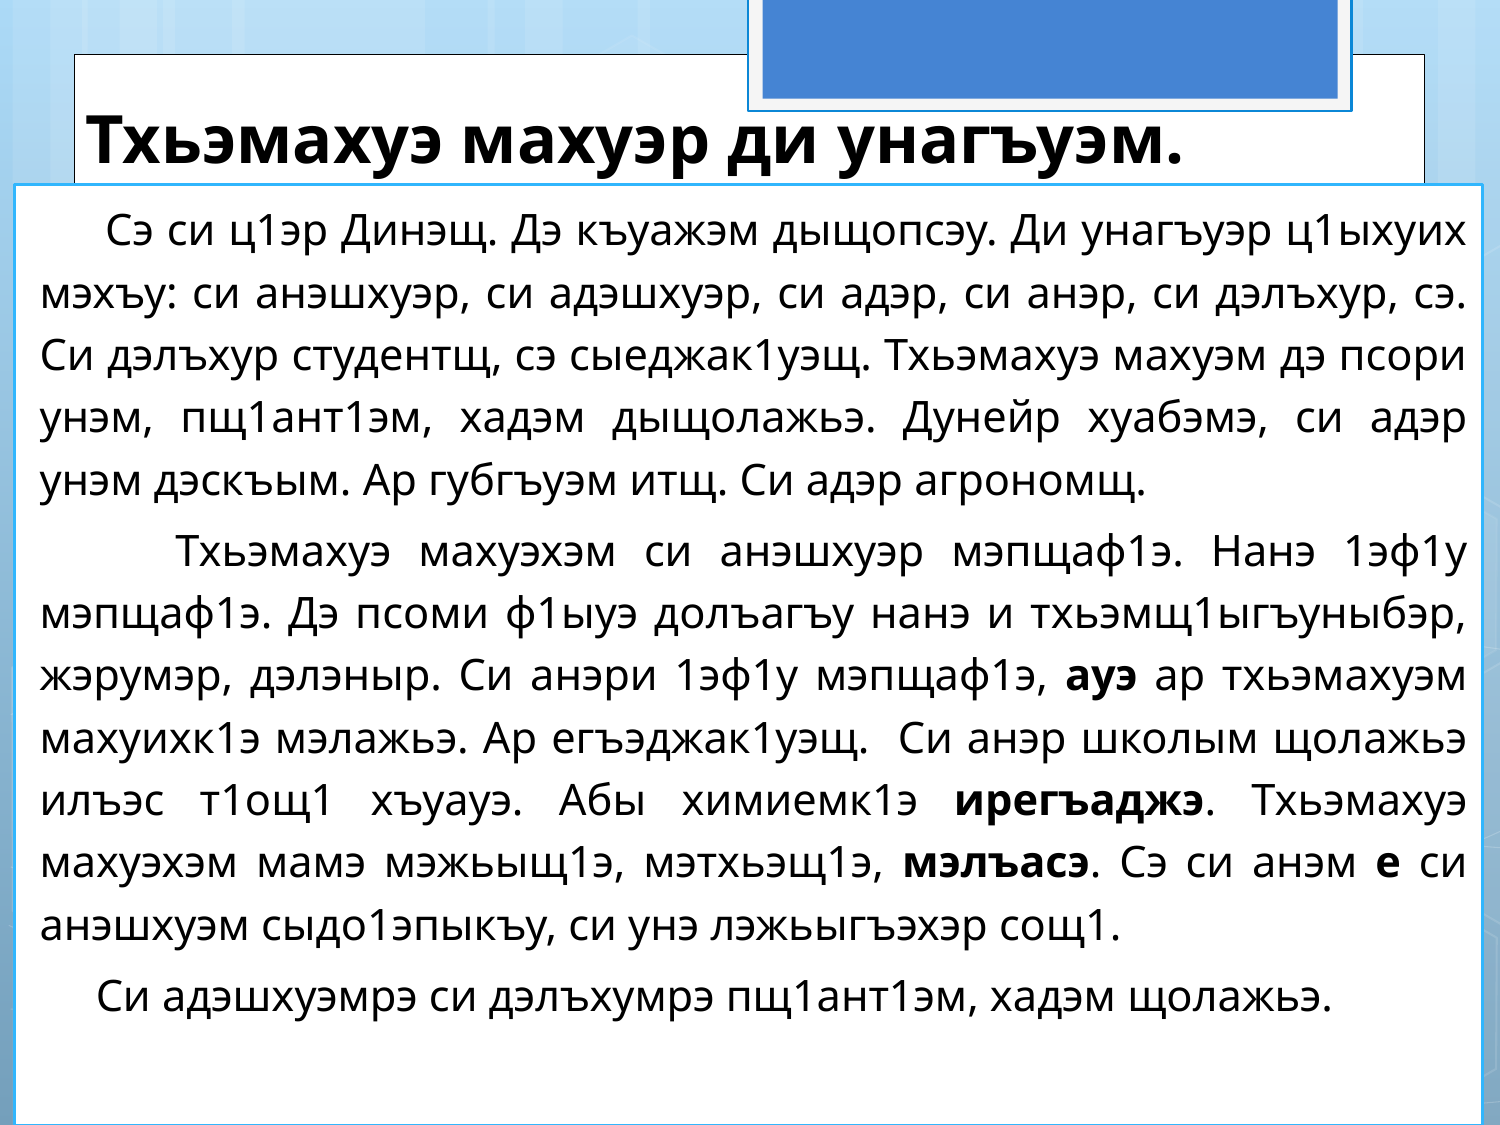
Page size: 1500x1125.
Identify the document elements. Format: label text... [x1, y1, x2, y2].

text_box Сэ си ц1эр Динэщ. Дэ къуажэм дыщопсэу. Ди унагъуэр ц1ыхуих мэхъу: си анэшхуэр, си адэшхуэр, си адэр, си анэр, си дэлъхур, сэ. Си дэлъхур студентщ, сэ сыеджак1уэщ. Тхьэмахуэ махуэм дэ псори унэм, пщ1ант1эм, хадэм дыщолажьэ. Дунейр хуабэмэ, си адэр унэм дэскъым. Ар губгъуэм итщ. Си адэр агрономщ. Тхьэмахуэ махуэхэм си анэшхуэр мэпщаф1э. Нанэ 1эф1у мэпщаф1э. Дэ псоми ф1ыуэ долъагъу нанэ и тхьэмщ1ыгъуныбэр, жэрумэр, дэлэныр. Си анэри 1эф1у мэпщаф1э, ауэ ар тхьэмахуэм махуихк1э мэлажьэ. Ар егъэджак1уэщ. Си анэр школым щолажьэ илъэс т1ощ1 хъуауэ. Абы химиемк1э ирегъаджэ. Тхьэмахуэ махуэхэм мамэ мэжьыщ1э, мэтхьэщ1э, мэлъасэ. Сэ си анэм е си анэшхуэм сыдо1эпыкъу, си унэ лэжьыгъэхэр сощ1. Си адэшхуэмрэ си дэлъхумрэ пщ1ант1эм, хадэм щолажьэ. [13, 183, 1484, 1125]
title Тхьэмахуэ махуэр ди унагъуэм. [70, 66, 1418, 183]
